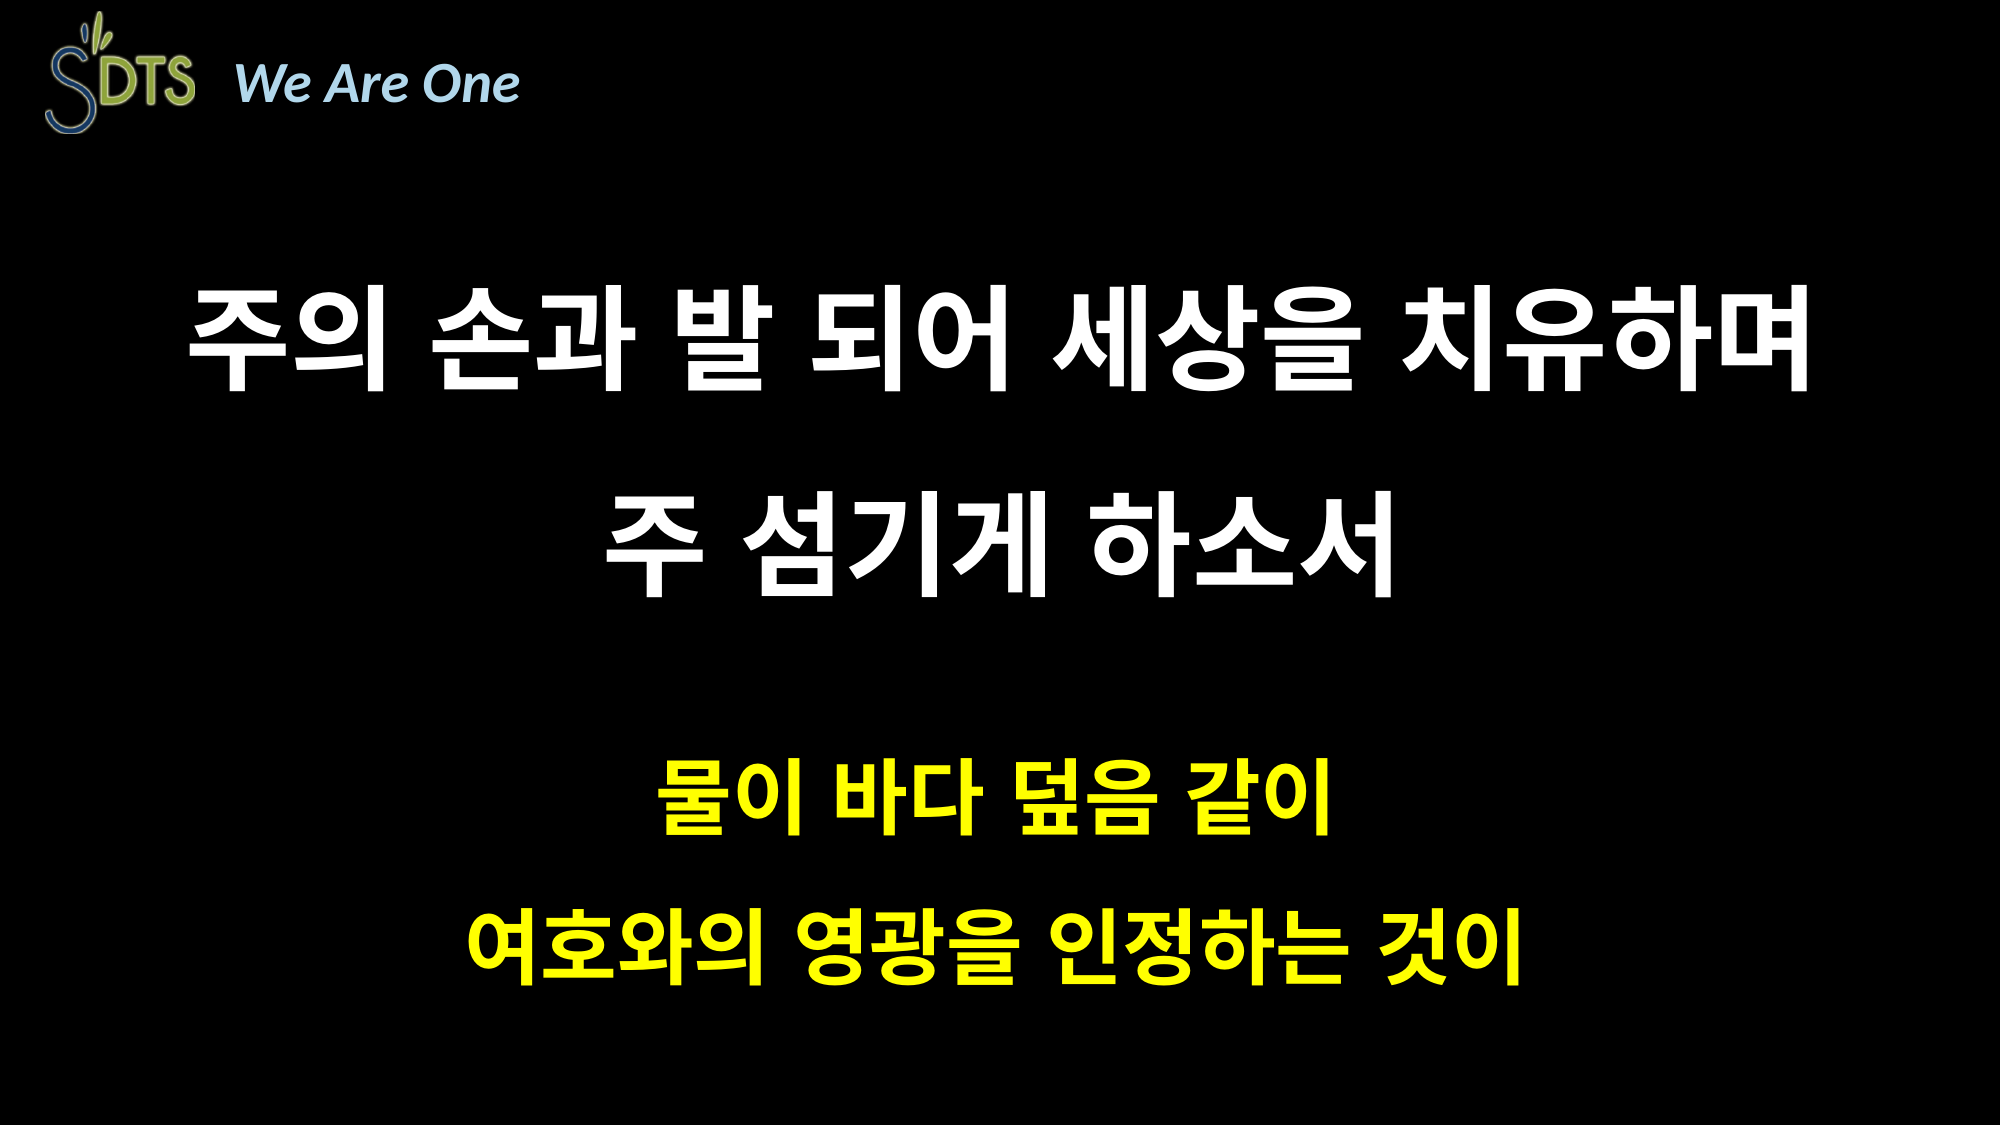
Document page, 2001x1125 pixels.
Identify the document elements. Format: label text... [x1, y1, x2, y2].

text_box 주의 손과 발 되어 세상을 치유하며 주 섬기게 하소서 [29, 190, 1976, 618]
picture [45, 11, 195, 134]
text_box 물이 바다 덮음 같이 여호와의 영광을 인정하는 것이 [157, 687, 1837, 1003]
